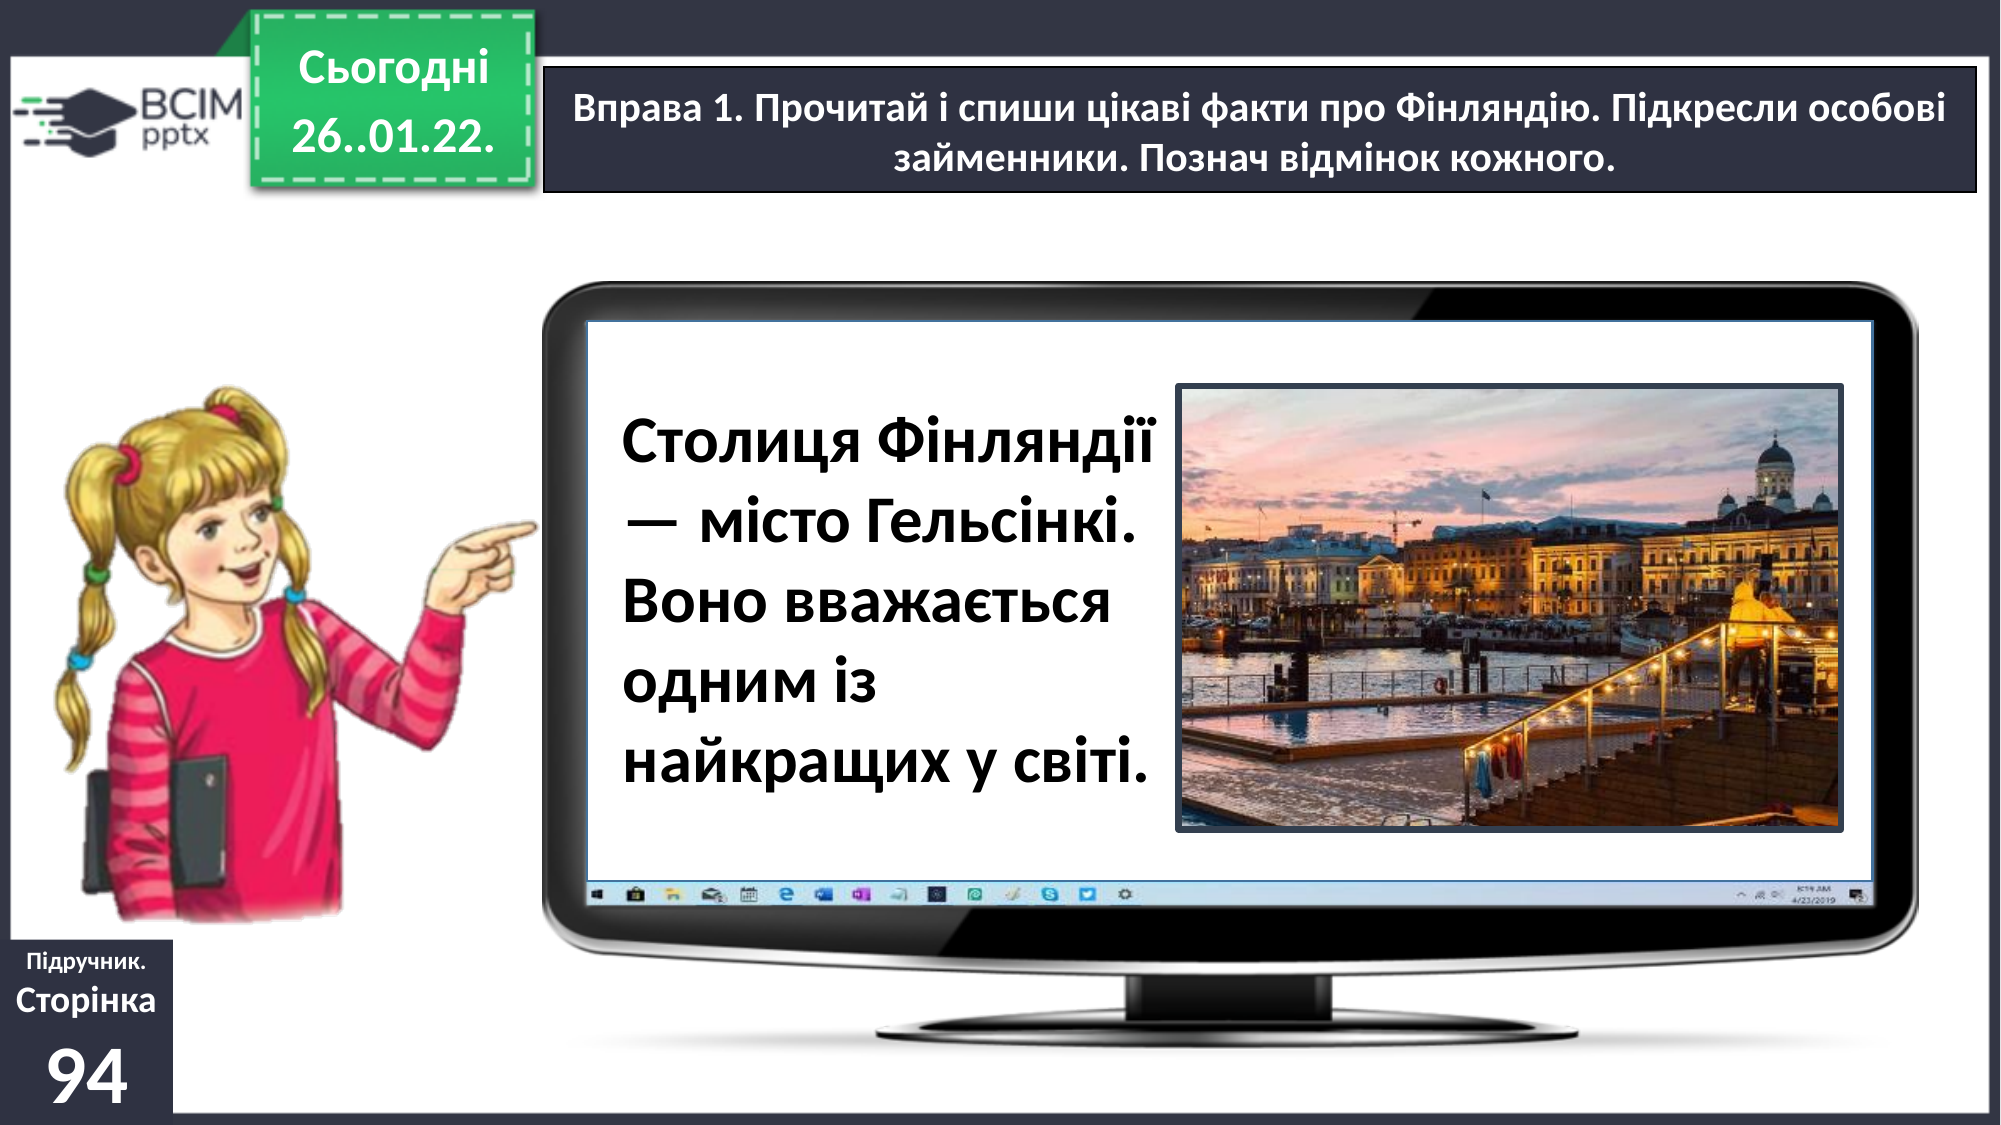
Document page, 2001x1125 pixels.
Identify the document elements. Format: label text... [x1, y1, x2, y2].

picture [0, 0, 2001, 1125]
text_box Підручник. Сторінка 94 [0, 938, 174, 1125]
text_box Вправа 1. Прочитай і спиши цікаві факти про Фінляндію. Підкресли особові займенники. Познач відмінок кожного. [543, 66, 1977, 193]
text_box Сьогодні [284, 26, 535, 101]
text_box 26..01.22. [263, 101, 524, 164]
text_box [542, 281, 1919, 1060]
